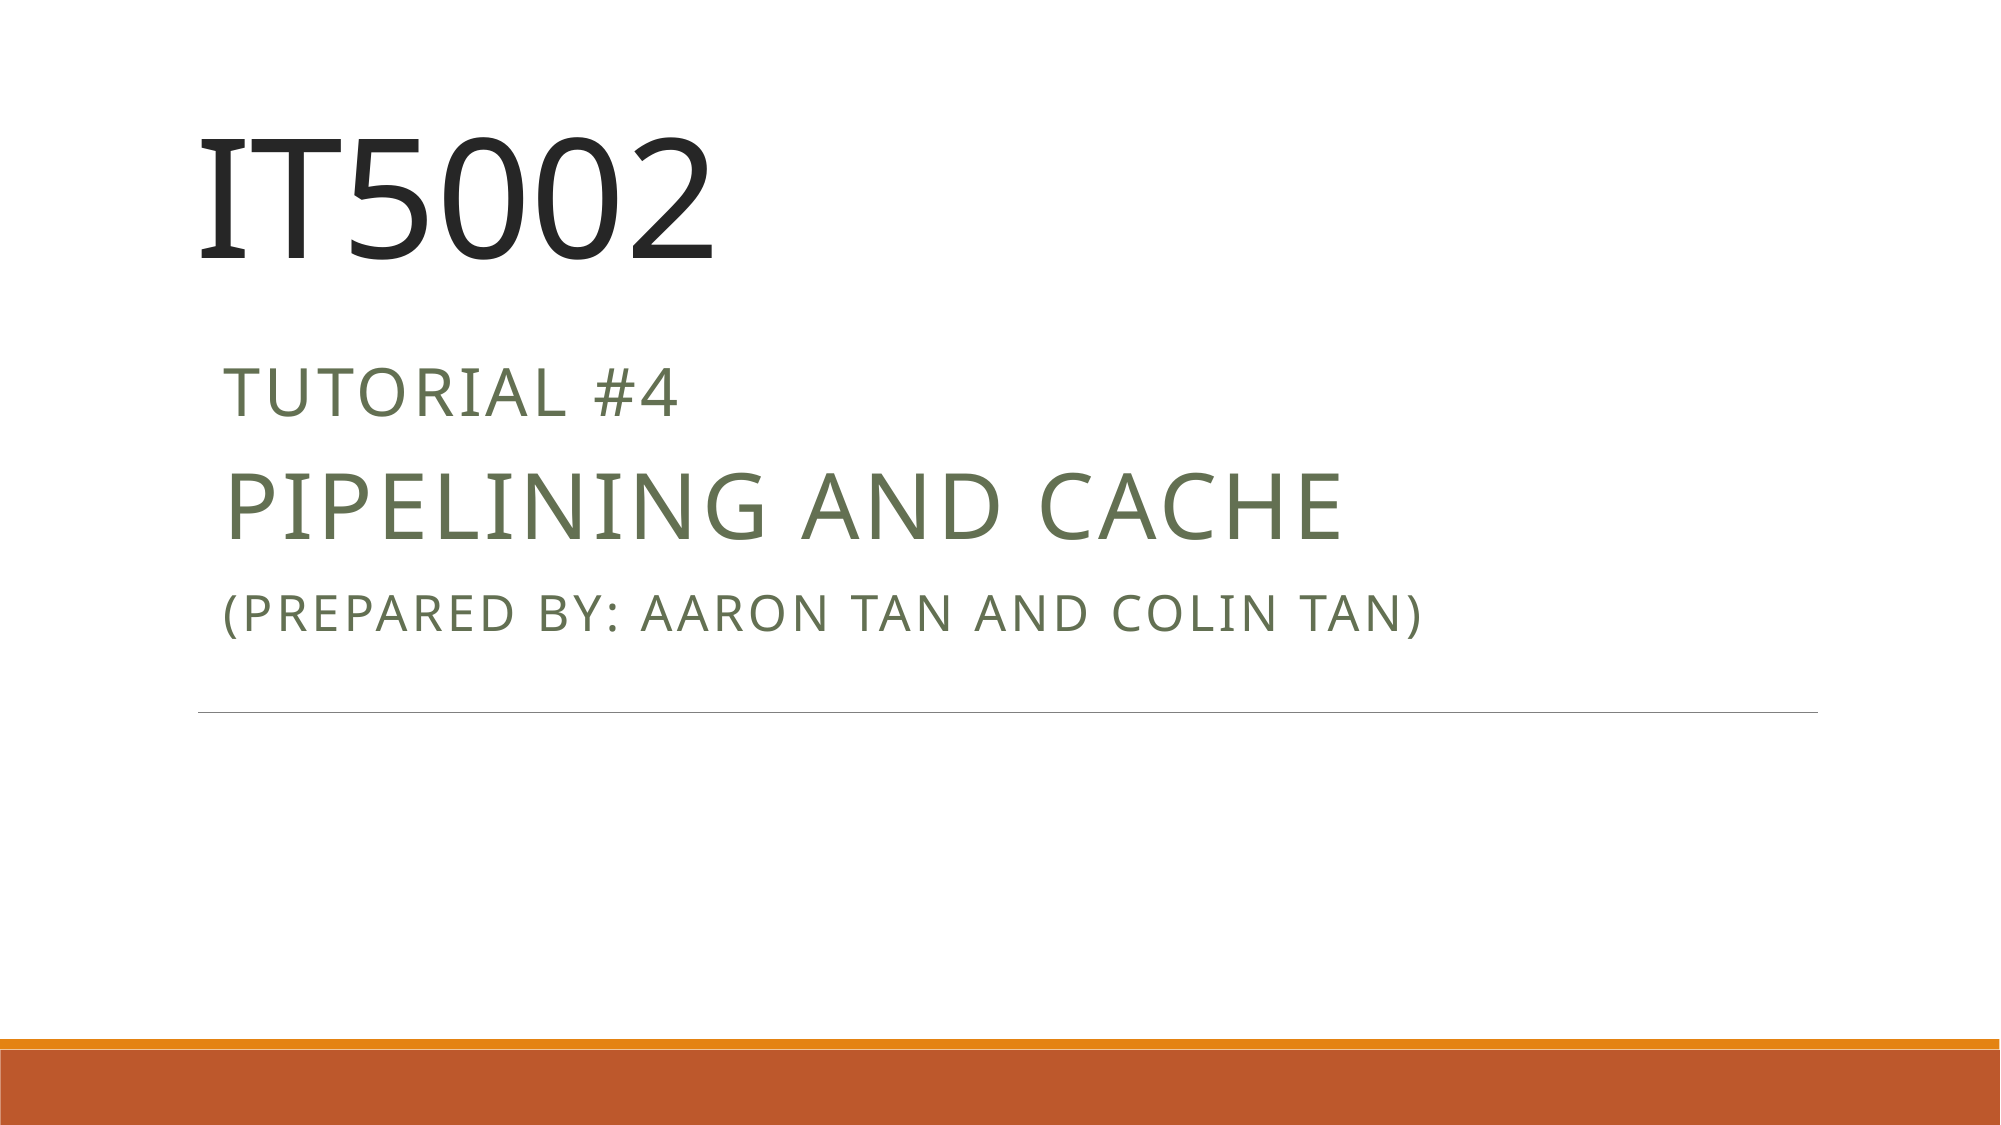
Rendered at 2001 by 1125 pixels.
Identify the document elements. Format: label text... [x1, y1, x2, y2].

title IT5002 [180, 124, 1830, 400]
subtitle Tutorial #4 Pipelining and cache (Prepared by: Aaron Tan and colin tan) [208, 351, 1666, 713]
